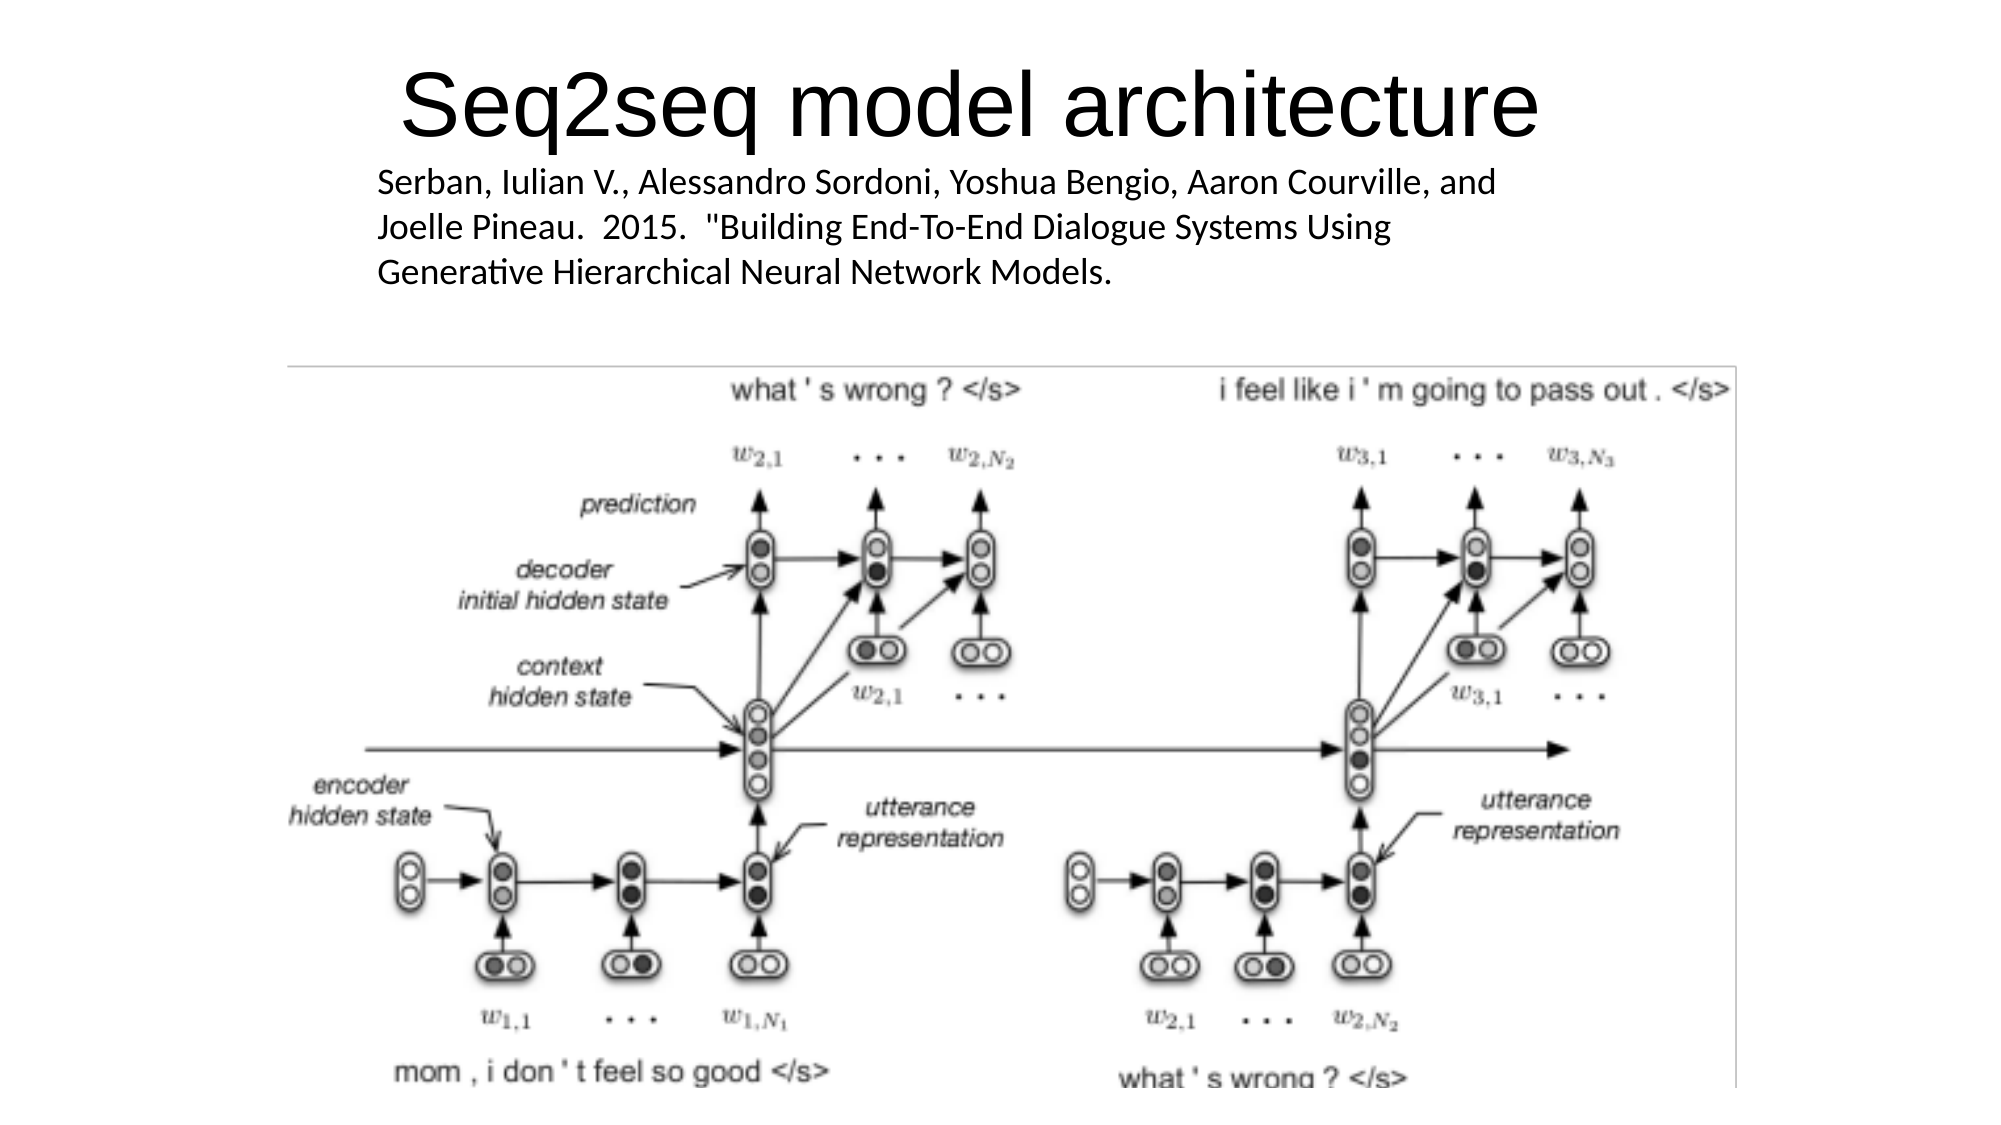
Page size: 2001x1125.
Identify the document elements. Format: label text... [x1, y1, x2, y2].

text_box Serban, Iulian V., Alessandro Sordoni, Yoshua Bengio, Aaron Courville, and Joelle Pineau. 2015. "Building End-To-End Dialogue Systems Using Generative Hierarchical Neural Network Models. [362, 149, 1560, 300]
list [287, 362, 1745, 1088]
title Seq2seq model architecture [399, 45, 1675, 157]
